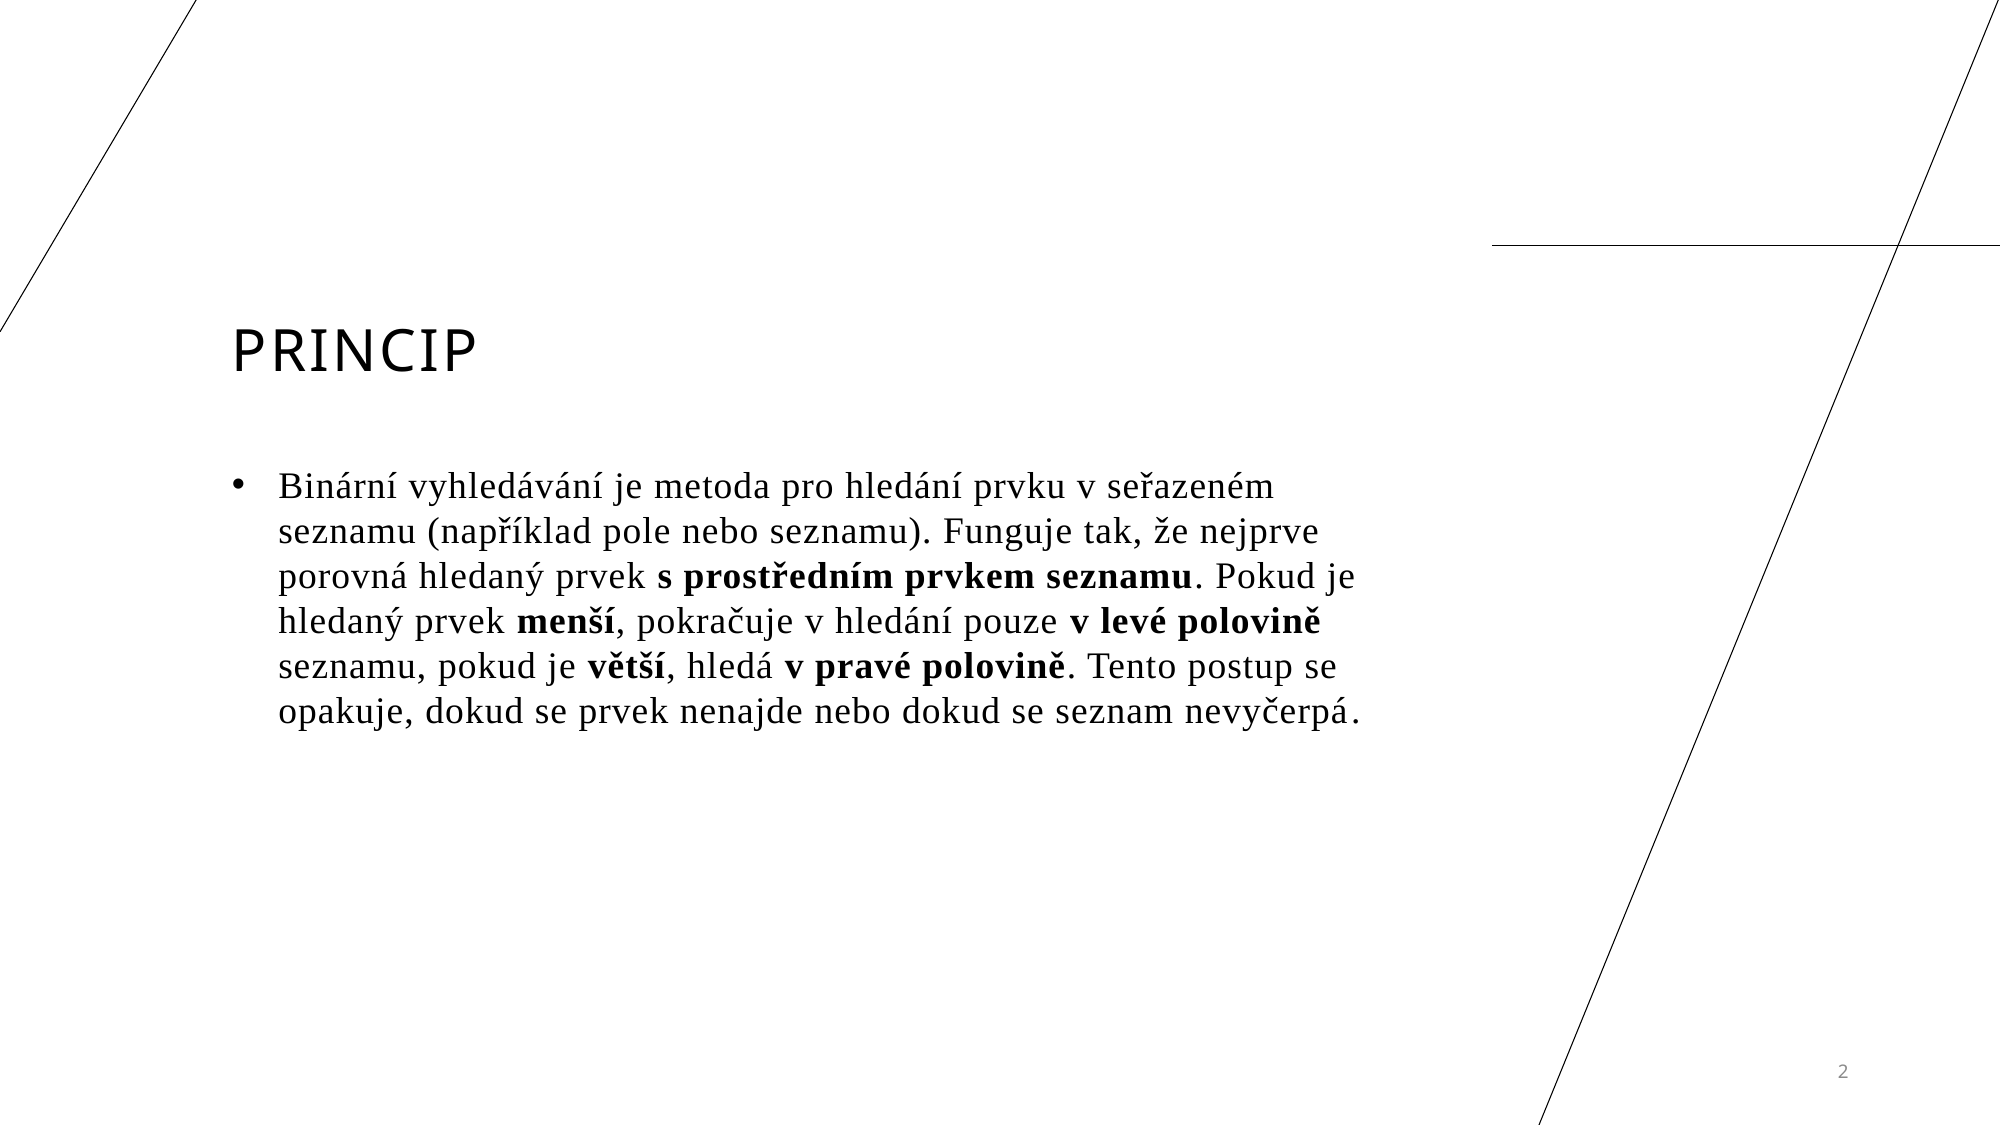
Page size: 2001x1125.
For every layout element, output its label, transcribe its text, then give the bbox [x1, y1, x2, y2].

title Princip [216, 43, 1413, 392]
list Binární vyhledávání je metoda pro hledání prvku v seřazeném seznamu (například pole nebo seznamu). Funguje tak, že nejprve porovná hledaný prvek s prostředním prvkem seznamu. Pokud je hledaný prvek menší, pokračuje v hledání pouze v levé polovině seznamu, pokud je větší, hledá v pravé polovině. Tento postup se opakuje, dokud se prvek nenajde nebo dokud se seznam nevyčerpá. [216, 453, 1413, 1013]
slide_number 2 [1701, 1042, 1864, 1103]
